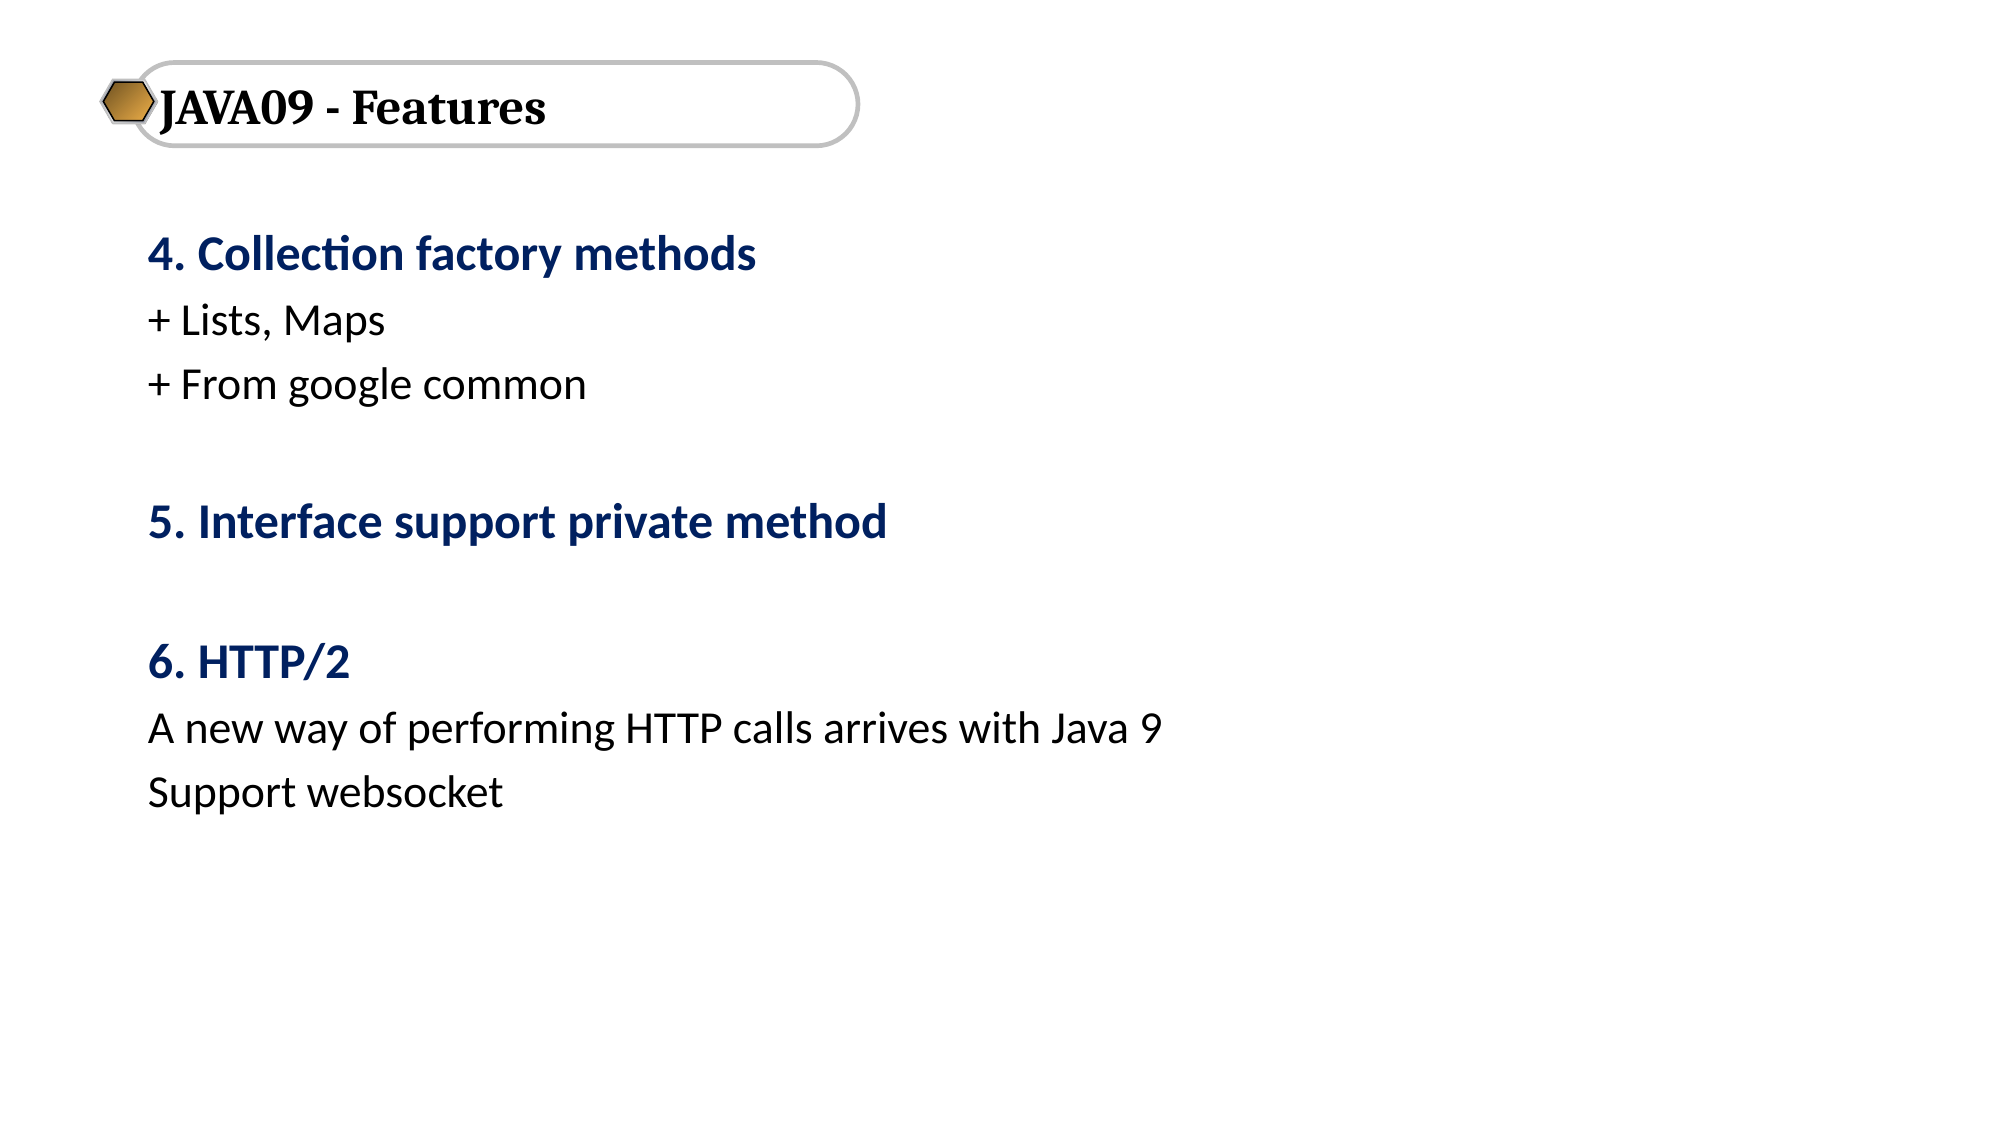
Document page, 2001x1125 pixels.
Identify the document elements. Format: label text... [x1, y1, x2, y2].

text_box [99, 62, 858, 146]
text_box 4. Collection factory methods + Lists, Maps + From google common 5. Interface support private method 6. HTTP/2 A new way of performing HTTP calls arrives with Java 9 Support websocket [132, 212, 1663, 1088]
